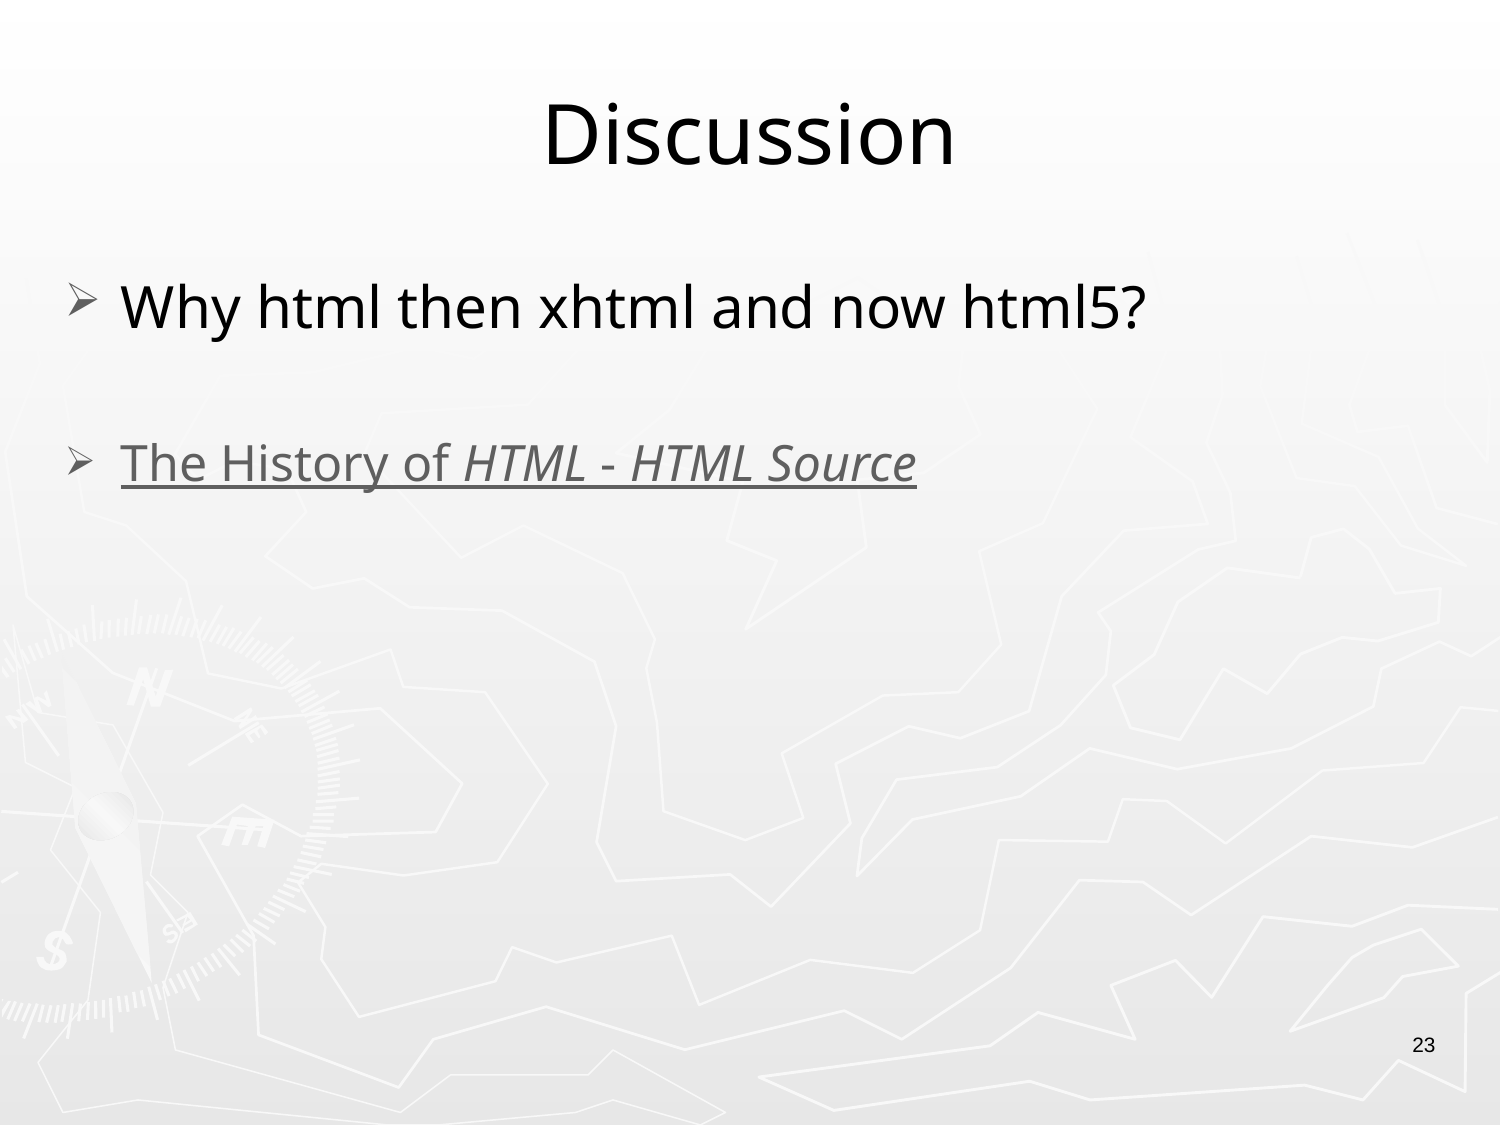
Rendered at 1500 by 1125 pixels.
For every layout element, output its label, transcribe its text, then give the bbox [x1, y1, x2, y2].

slide_number 23 [1074, 1024, 1451, 1103]
list Why html then xhtml and now html5? The History of HTML - HTML Source [49, 262, 1451, 1001]
title Discussion [49, 37, 1451, 225]
